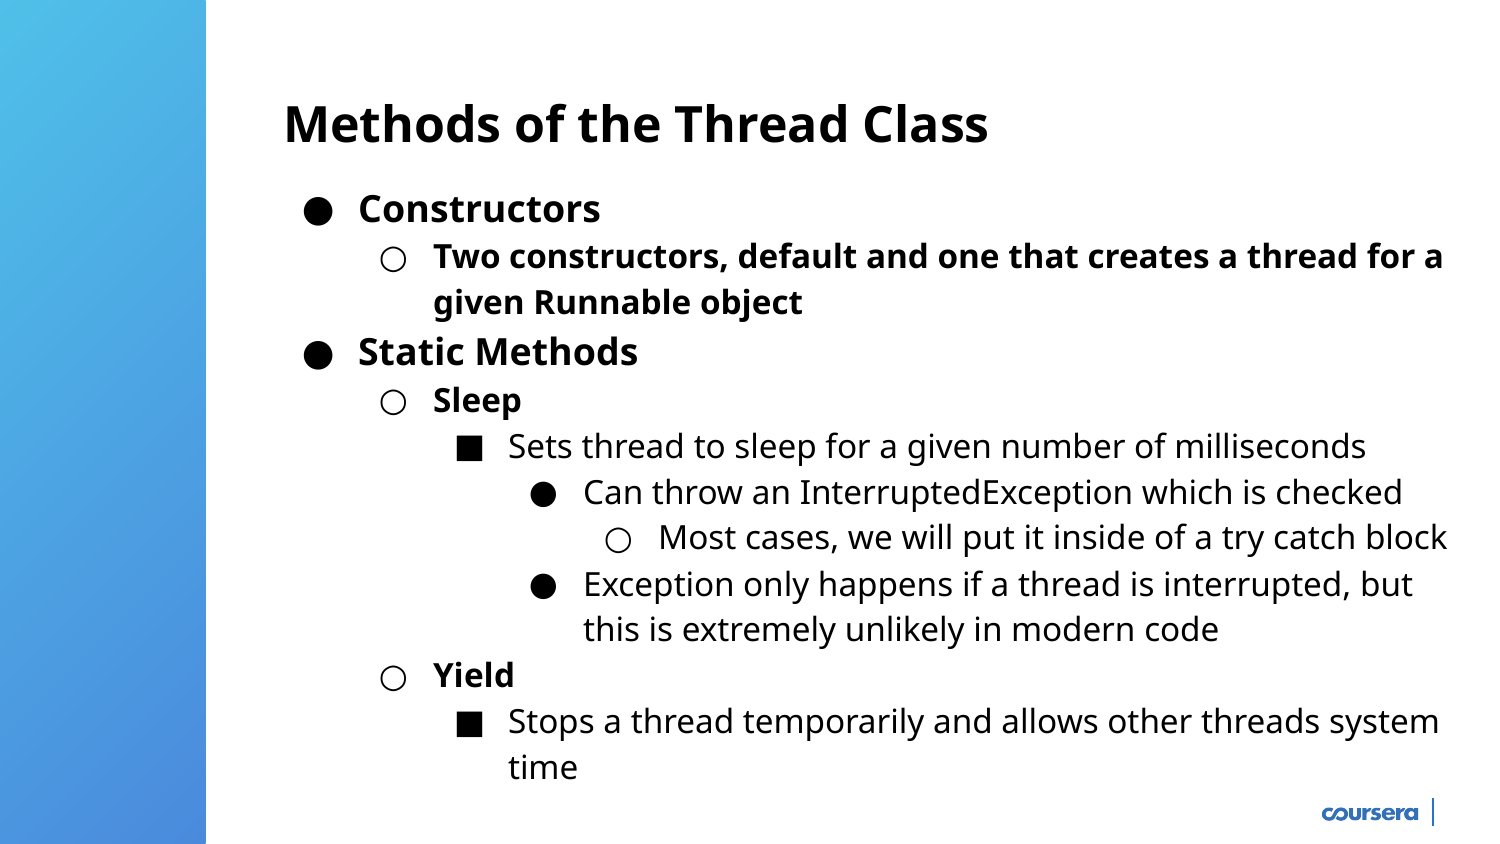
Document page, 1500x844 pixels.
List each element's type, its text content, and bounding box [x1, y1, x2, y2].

picture [1307, 801, 1433, 827]
title Methods of the Thread Class [268, 61, 1466, 162]
list Constructors Two constructors, default and one that creates a thread for a given Runnable object Static Methods Sleep Sets thread to sleep for a given number of milliseconds Can throw an InterruptedException which is checked Most cases, we will put it inside of a try catch block Exception only happens if a thread is interrupted, but this is extremely unlikely in modern code Yield Stops a thread temporarily and allows other threads system time [268, 162, 1466, 788]
